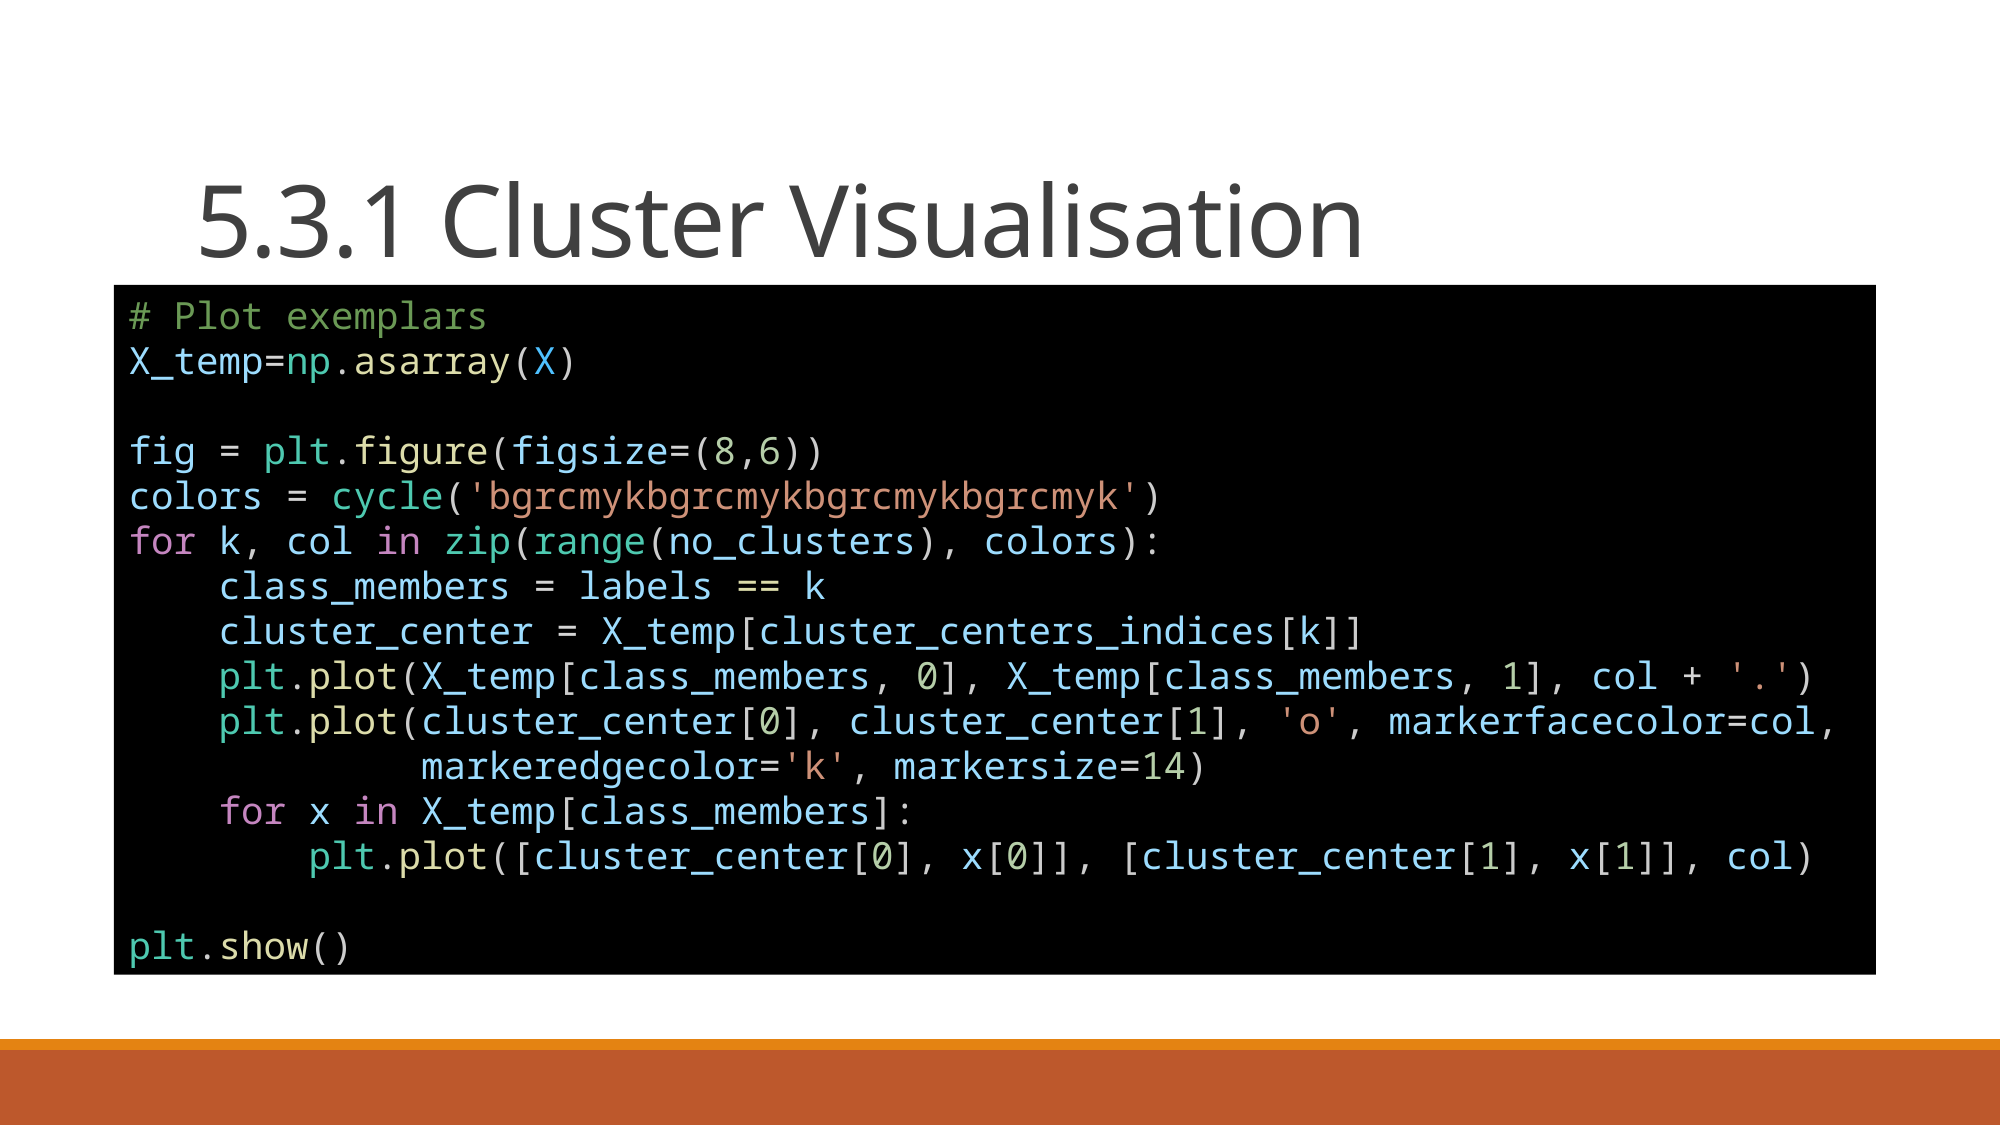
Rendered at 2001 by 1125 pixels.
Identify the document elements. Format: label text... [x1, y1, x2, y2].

text_box # Plot exemplars X_temp=np.asarray(X) fig = plt.figure(figsize=(8,6)) colors = cycle('bgrcmykbgrcmykbgrcmykbgrcmyk') for k, col in zip(range(no_clusters), colors): class_members = labels == k cluster_center = X_temp[cluster_centers_indices[k]] plt.plot(X_temp[class_members, 0], X_temp[class_members, 1], col + '.') plt.plot(cluster_center[0], cluster_center[1], 'o', markerfacecolor=col, markeredgecolor='k', markersize=14) for x in X_temp[class_members]: plt.plot([cluster_center[0], x[0]], [cluster_center[1], x[1]], col) plt.show() [113, 284, 1876, 975]
title 5.3.1 Cluster Visualisation [180, 47, 1830, 284]
